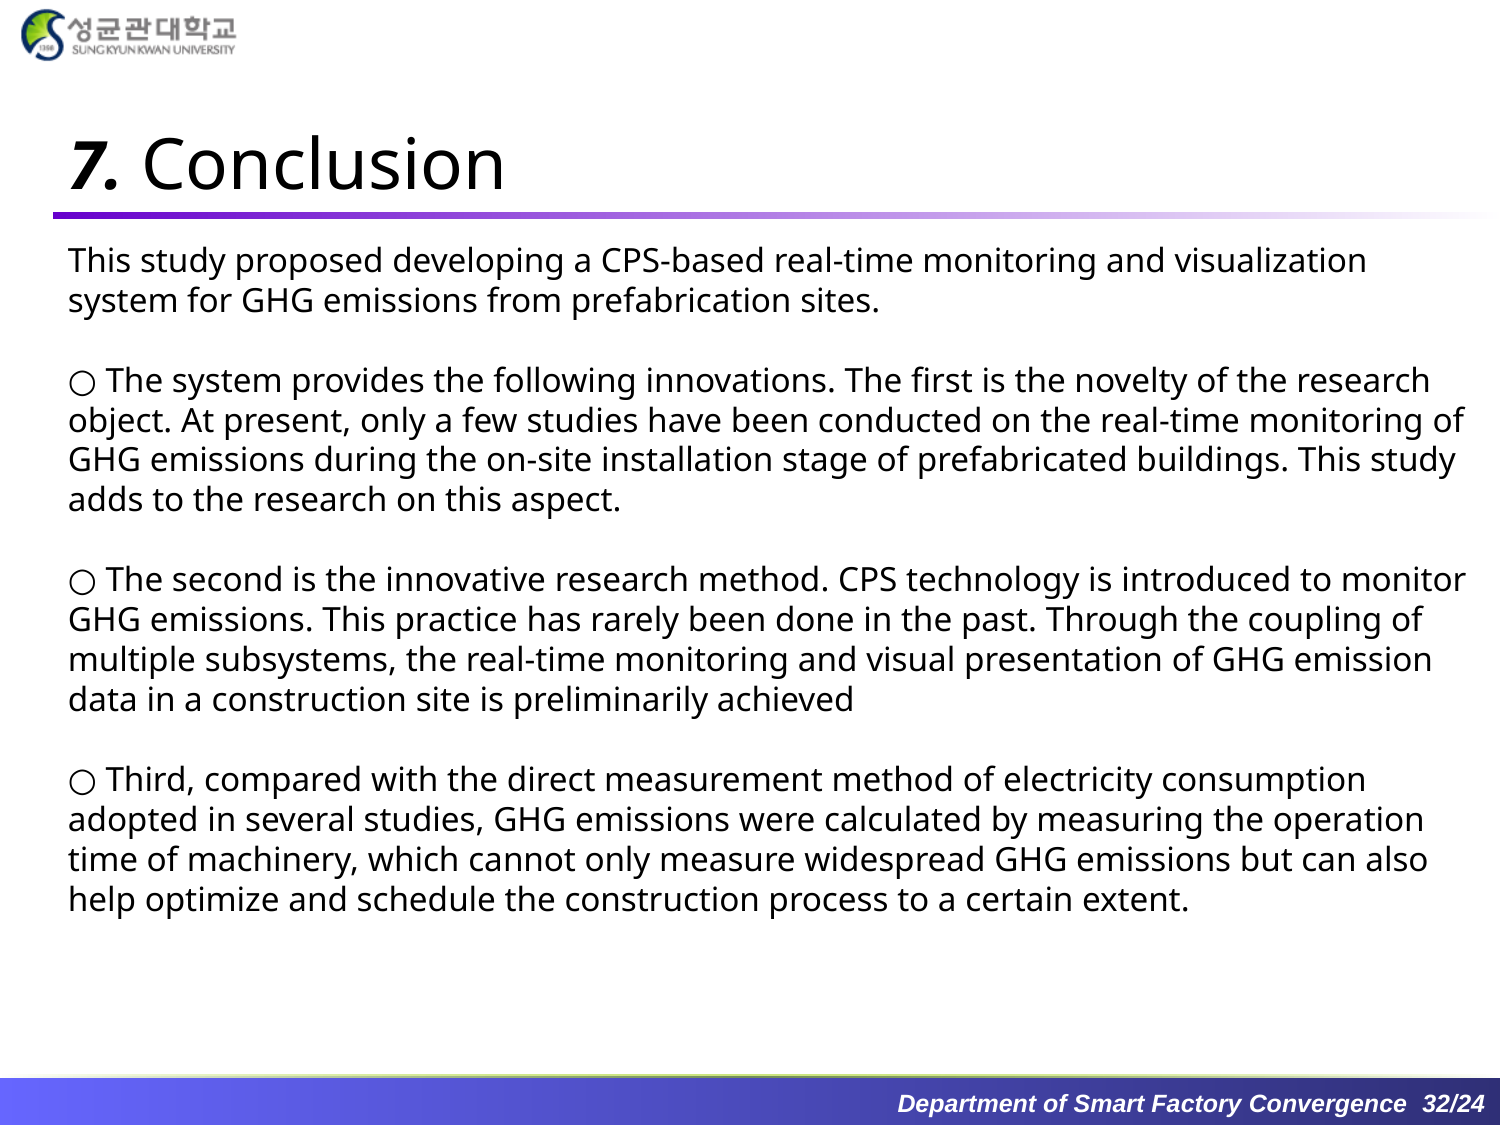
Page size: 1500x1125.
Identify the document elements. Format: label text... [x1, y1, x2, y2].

title 7. Conclusion [53, 19, 1447, 212]
text_box This study proposed developing a CPS-based real-time monitoring and visualization system for GHG emissions from prefabrication sites. ○ The system provides the following innovations. The first is the novelty of the research object. At present, only a few studies have been conducted on the real-time monitoring of GHG emissions during the on-site installation stage of prefabricated buildings. This study adds to the research on this aspect. ○ The second is the innovative research method. CPS technology is introduced to monitor GHG emissions. This practice has rarely been done in the past. Through the coupling of multiple subsystems, the real-time monitoring and visual presentation of GHG emission data in a construction site is preliminarily achieved ○ Third, compared with the direct measurement method of electricity consumption adopted in several studies, GHG emissions were calculated by measuring the operation time of machinery, which cannot only measure widespread GHG emissions but can also help optimize and schedule the construction process to a certain extent. [53, 231, 1495, 926]
picture [0, 0, 254, 65]
